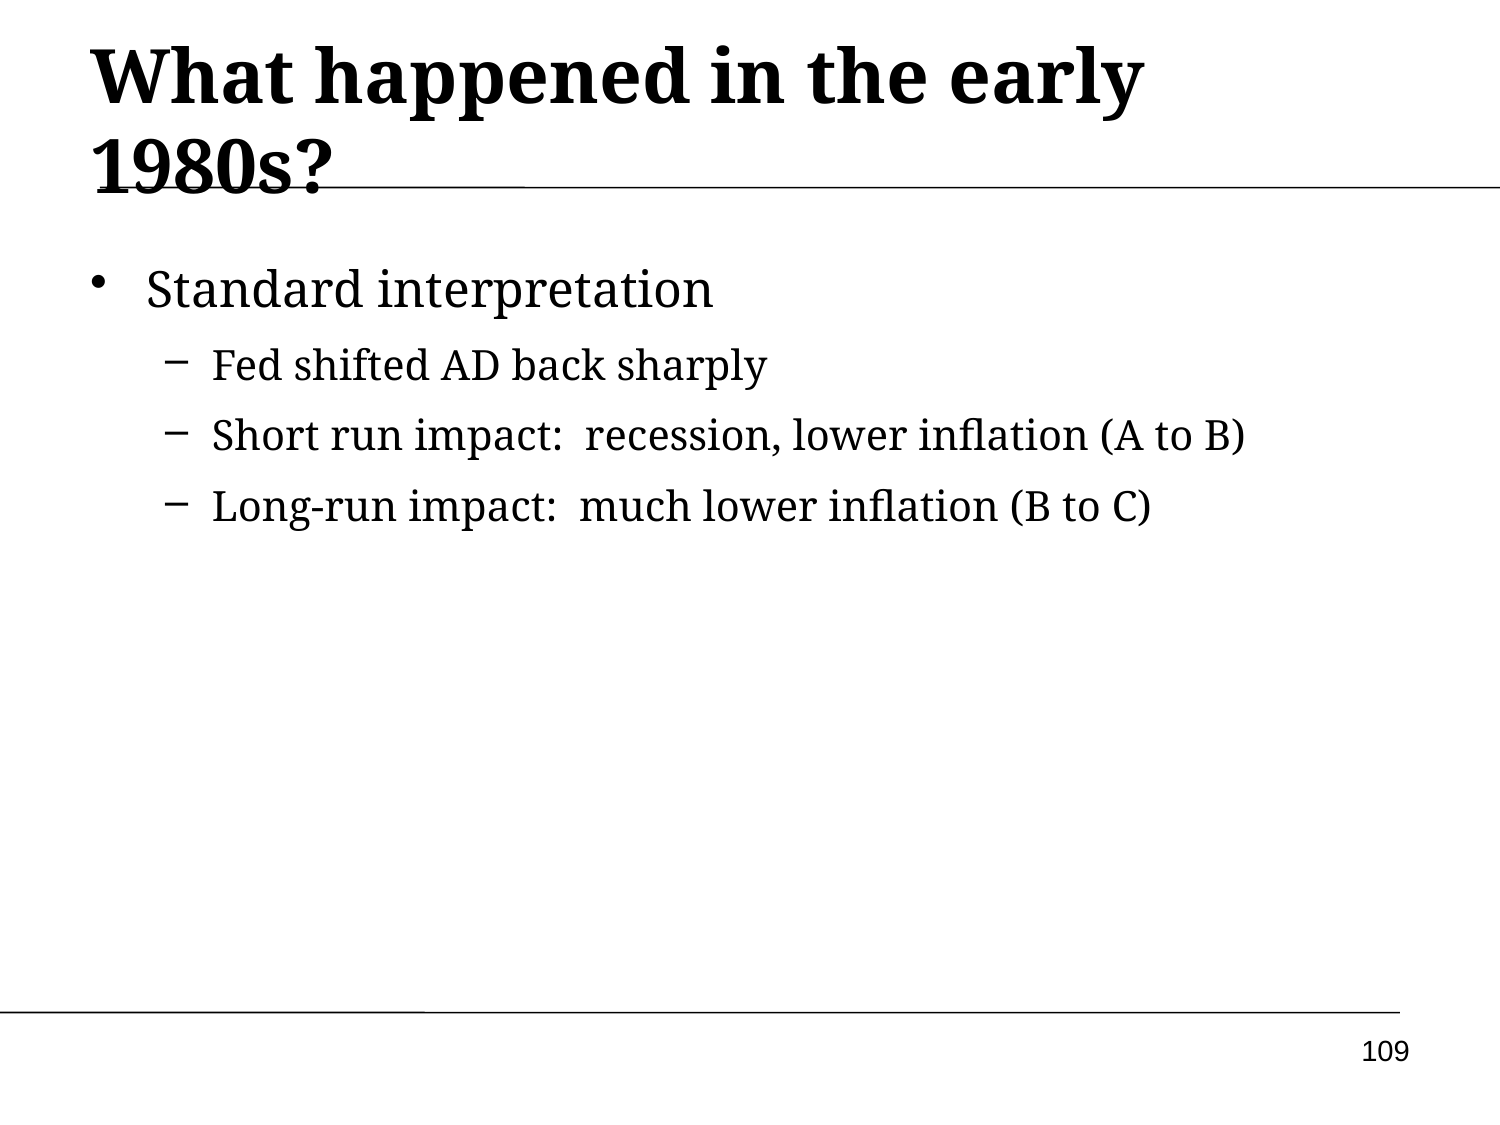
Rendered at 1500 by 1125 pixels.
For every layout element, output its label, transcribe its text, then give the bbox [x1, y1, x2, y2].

slide_number 109 [1074, 1024, 1426, 1103]
list Standard interpretation Fed shifted AD back sharply Short run impact: recession, lower inflation (A to B) Long-run impact: much lower inflation (B to C) [74, 249, 1463, 993]
title What happened in the early 1980s? [74, 49, 1426, 188]
